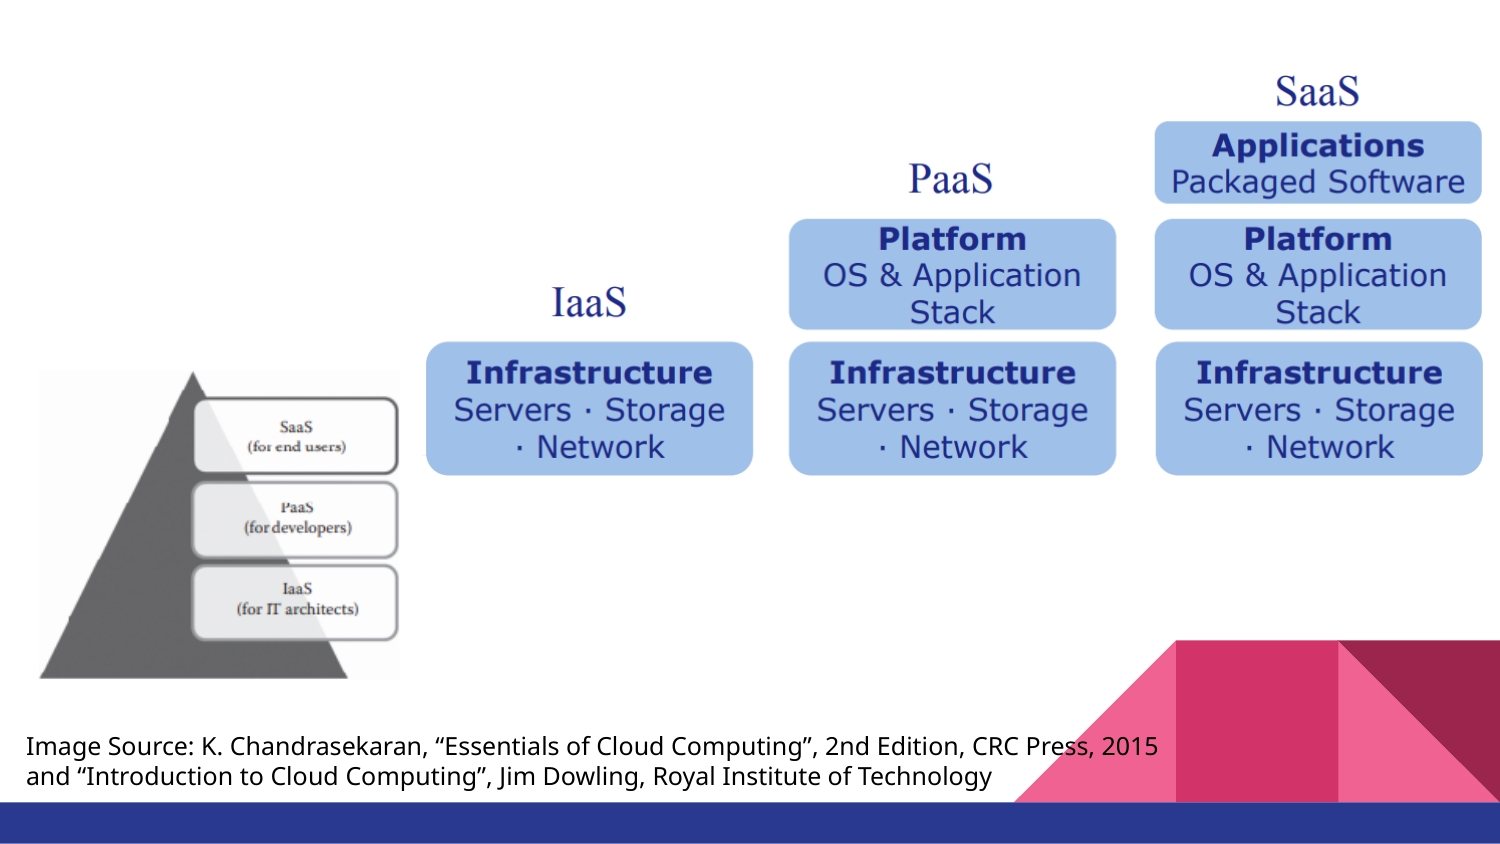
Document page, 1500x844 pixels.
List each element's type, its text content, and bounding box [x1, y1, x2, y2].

text_box Image Source: K. Chandrasekaran, “Essentials of Cloud Computing”, 2nd Edition, CRC Press, 2015 and “Introduction to Cloud Computing”, Jim Dowling, Royal Institute of Technology [11, 715, 1215, 806]
picture [18, 66, 1491, 701]
